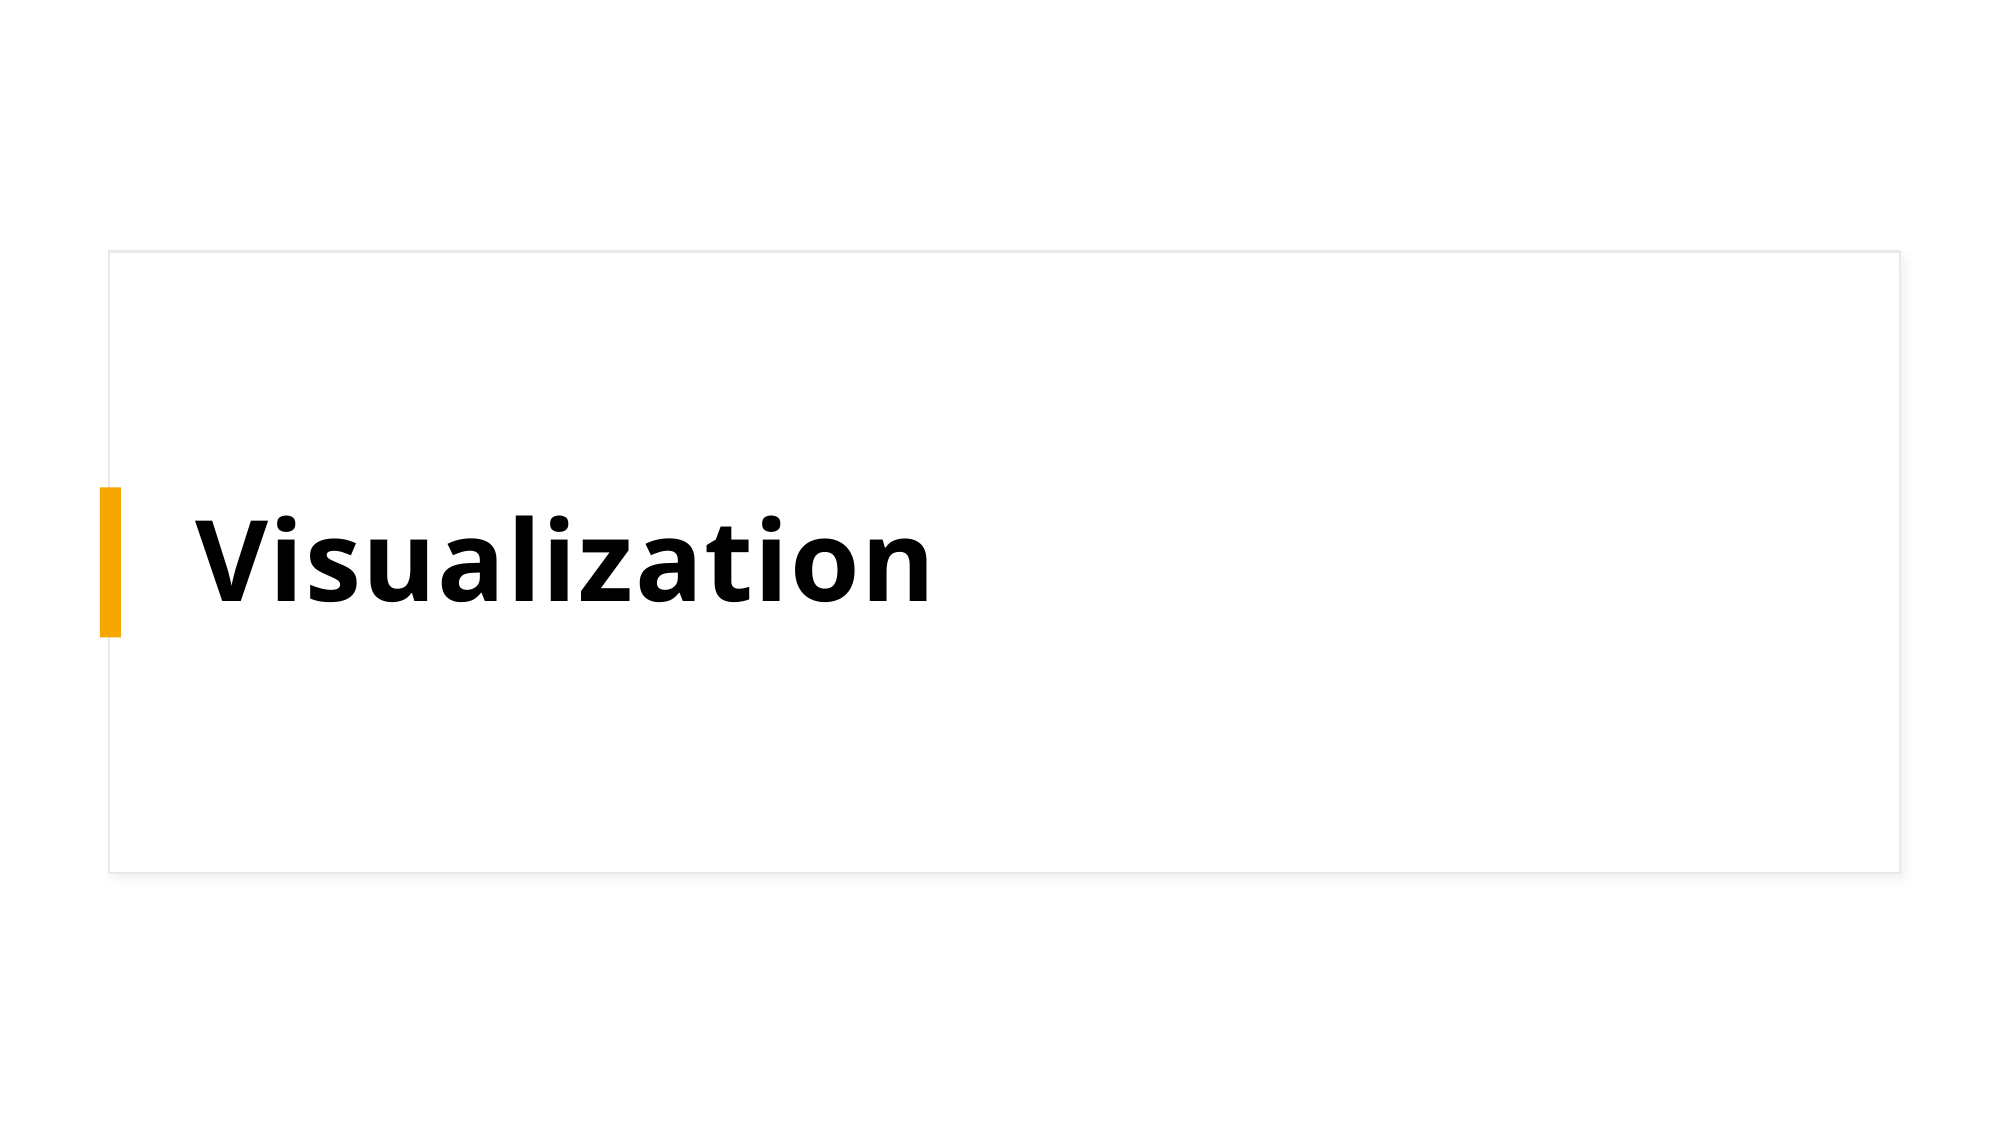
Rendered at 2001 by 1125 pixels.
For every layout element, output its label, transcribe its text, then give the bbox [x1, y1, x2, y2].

title Visualization [176, 318, 1847, 809]
